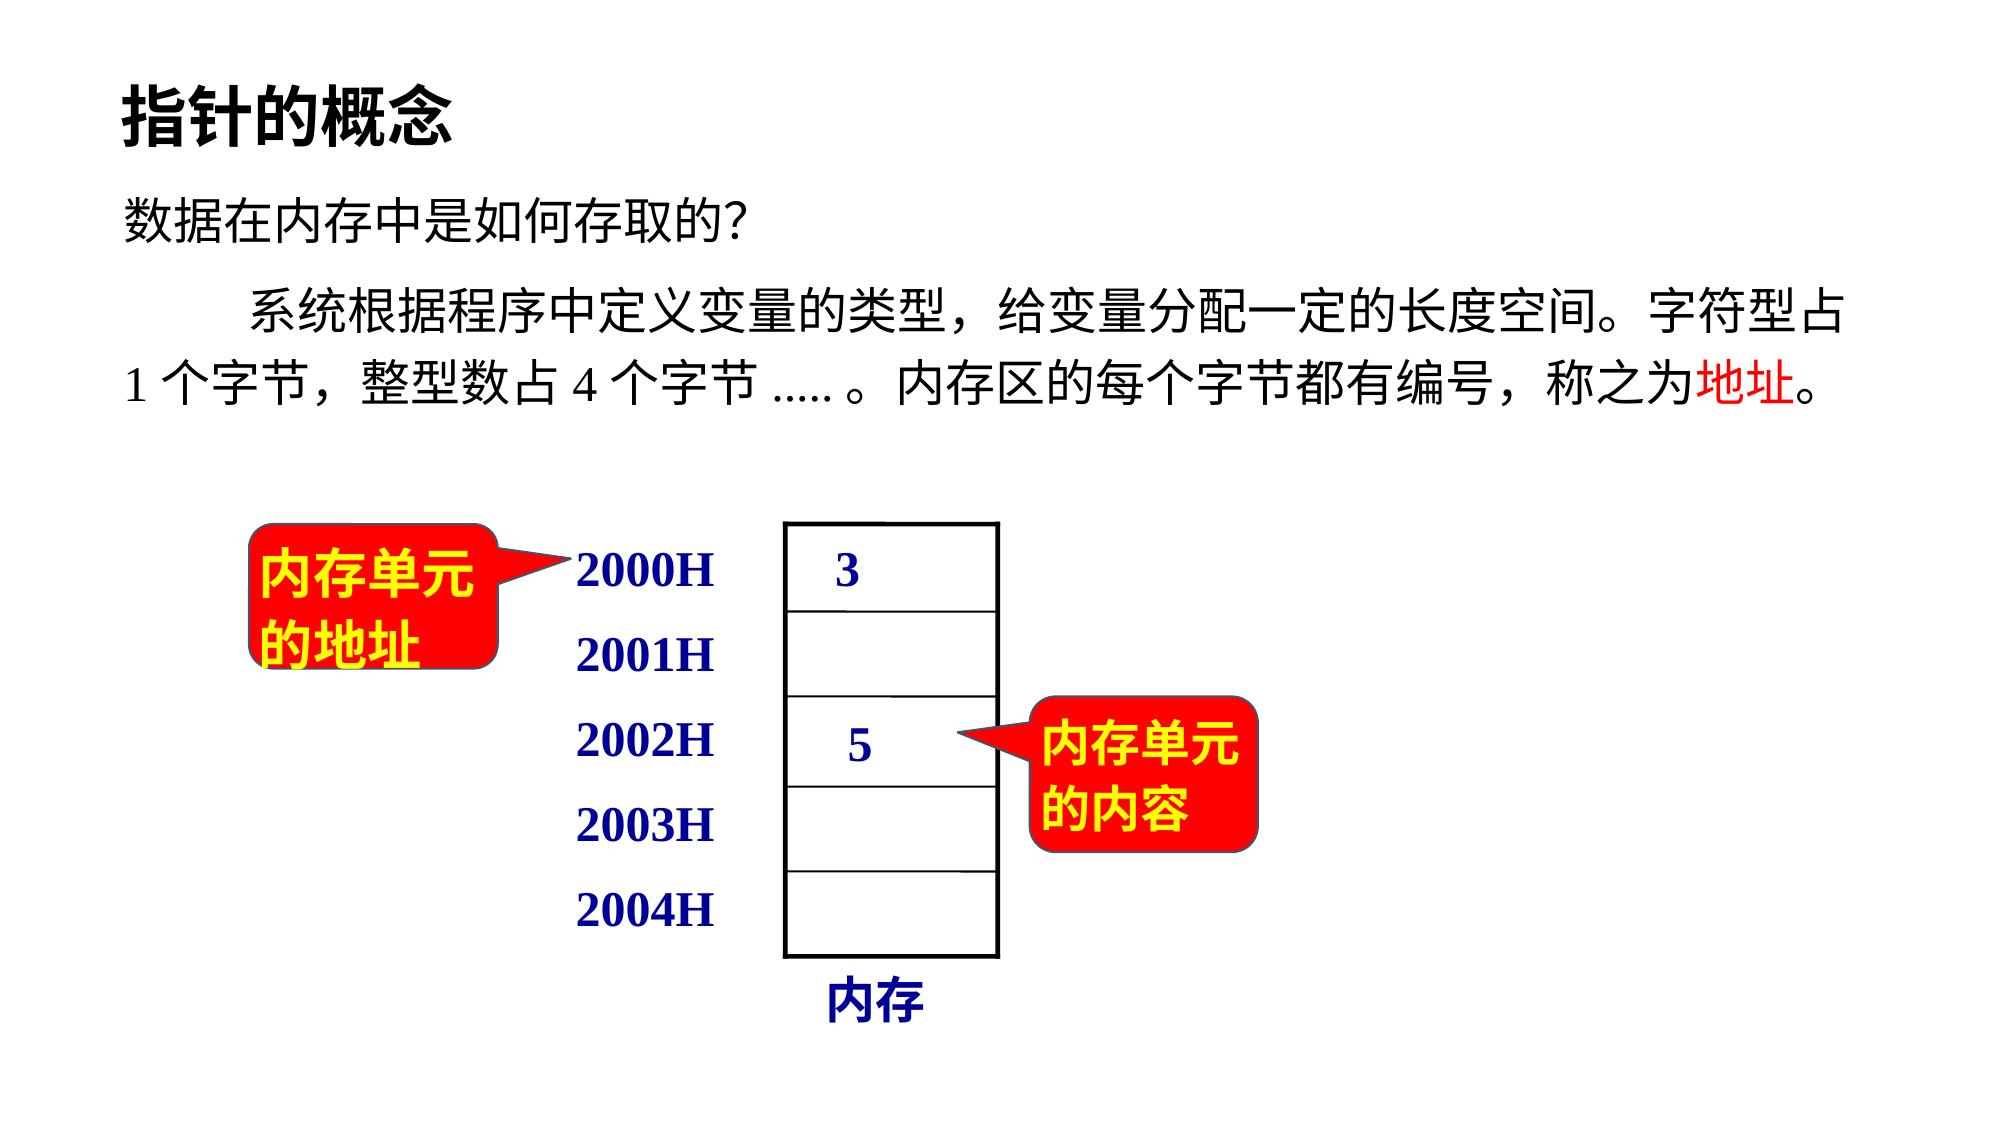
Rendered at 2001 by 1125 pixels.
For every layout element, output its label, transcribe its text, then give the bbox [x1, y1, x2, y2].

text_box 系统根据程序中定义变量的类型，给变量分配一定的长度空间。字符型占1个字节，整型数占4个字节.....。内存区的每个字节都有编号，称之为地址。 [120, 266, 1879, 414]
text_box 数据在内存中是如何存取的？ [120, 163, 1584, 252]
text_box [572, 524, 998, 1038]
text_box 内存单元的地址 [248, 523, 572, 669]
text_box 内存单元的内容 [998, 696, 1258, 853]
text_box 指针的概念 [105, 67, 470, 163]
